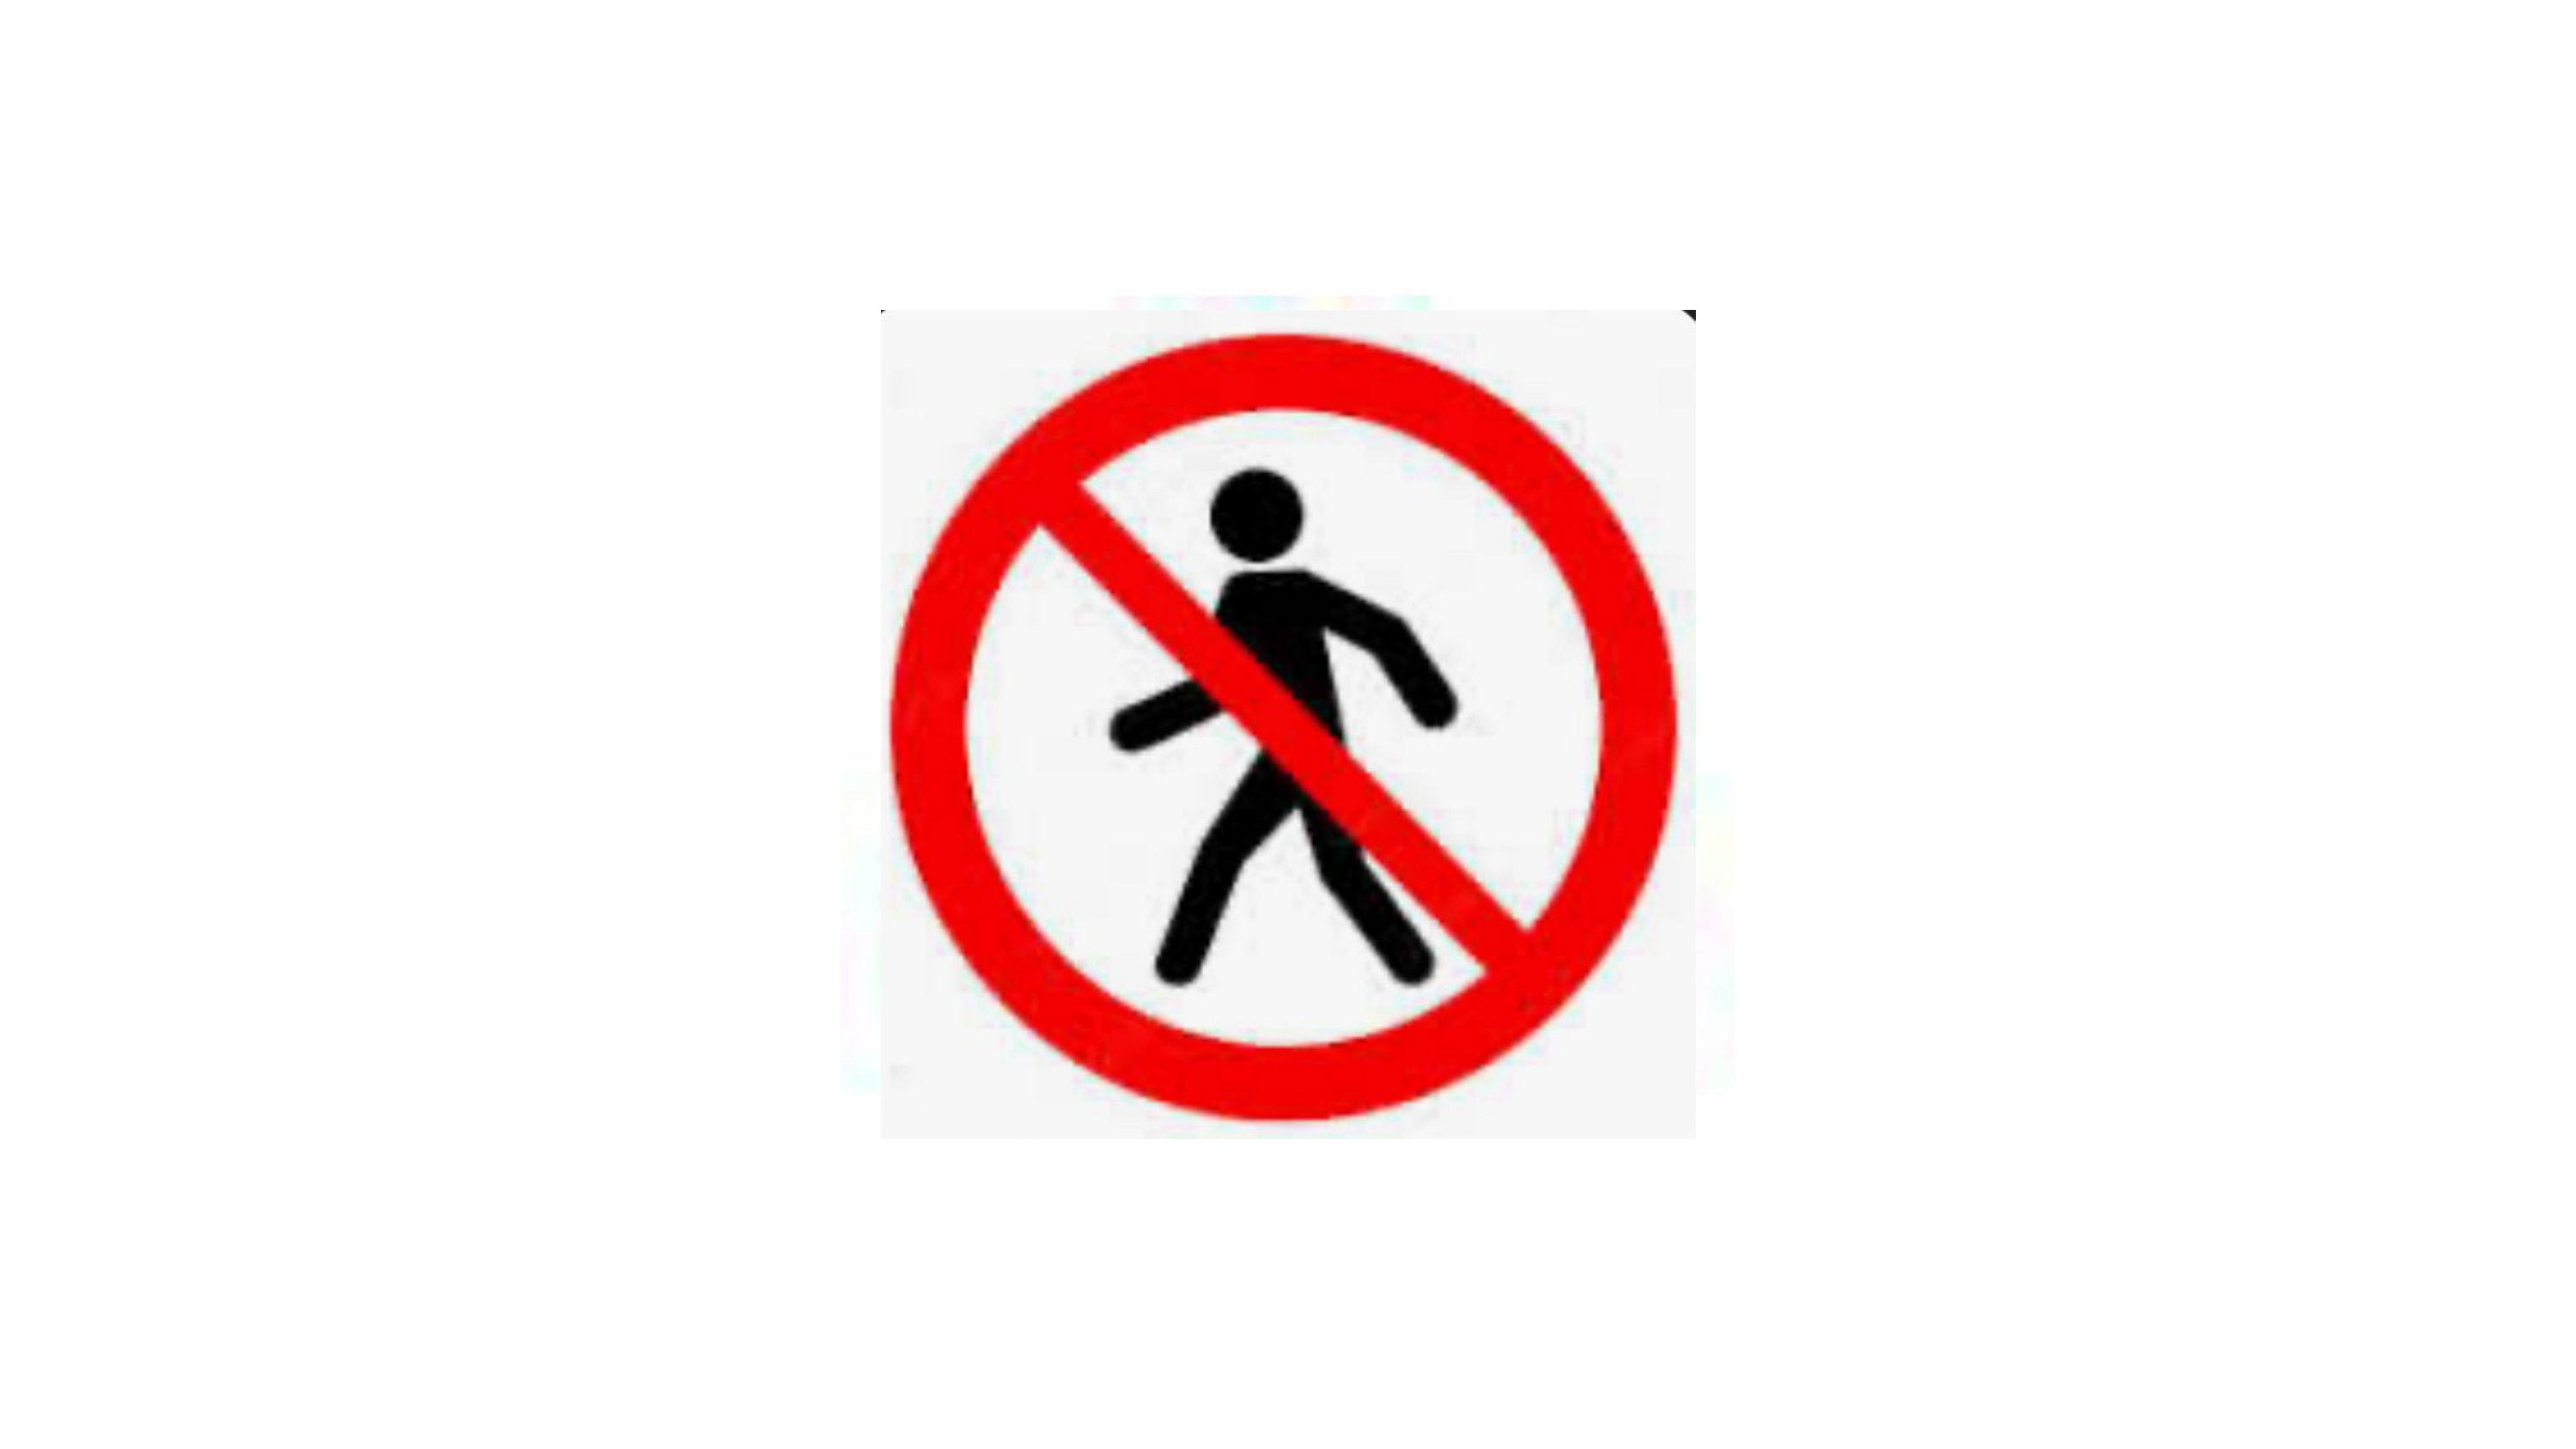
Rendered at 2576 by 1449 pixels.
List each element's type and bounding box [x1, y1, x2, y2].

text_box [841, 288, 1735, 1161]
